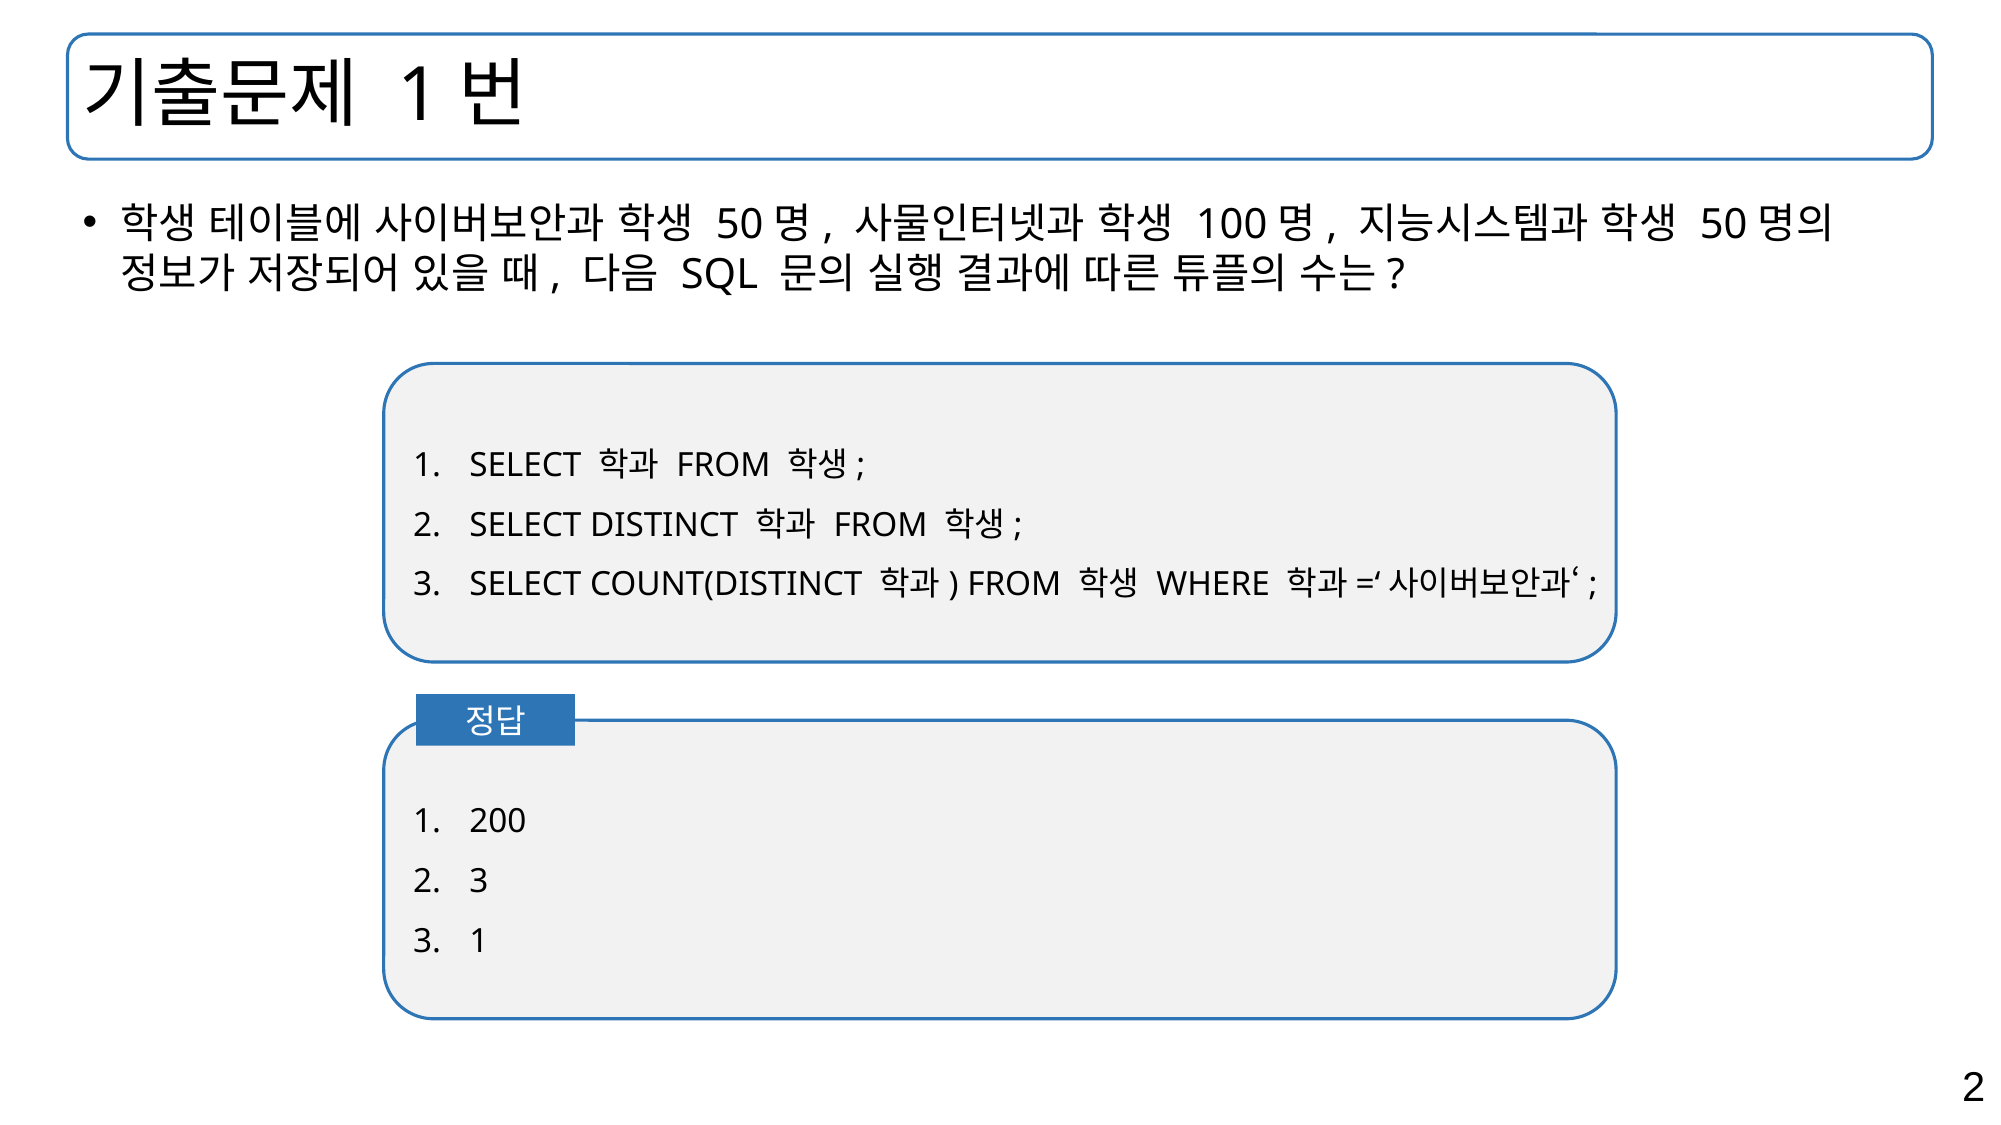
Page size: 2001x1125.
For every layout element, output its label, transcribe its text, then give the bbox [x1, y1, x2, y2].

text_box 200 3 1 [382, 719, 1618, 1020]
text_box SELECT 학과 FROM 학생; SELECT DISTINCT 학과 FROM 학생; SELECT COUNT(DISTINCT 학과) FROM 학생 WHERE 학과=‘사이버보안과‘; [382, 362, 1618, 664]
text_box 정답 [415, 693, 576, 747]
title 기출문제 1번 [67, 34, 1933, 160]
list 학생 테이블에 사이버보안과 학생 50명, 사물인터넷과 학생 100명, 지능시스템과 학생 50명의 정보가 저장되어 있을 때, 다음 SQL 문의 실행 결과에 따른 튜플의 수는? [67, 189, 1933, 1019]
